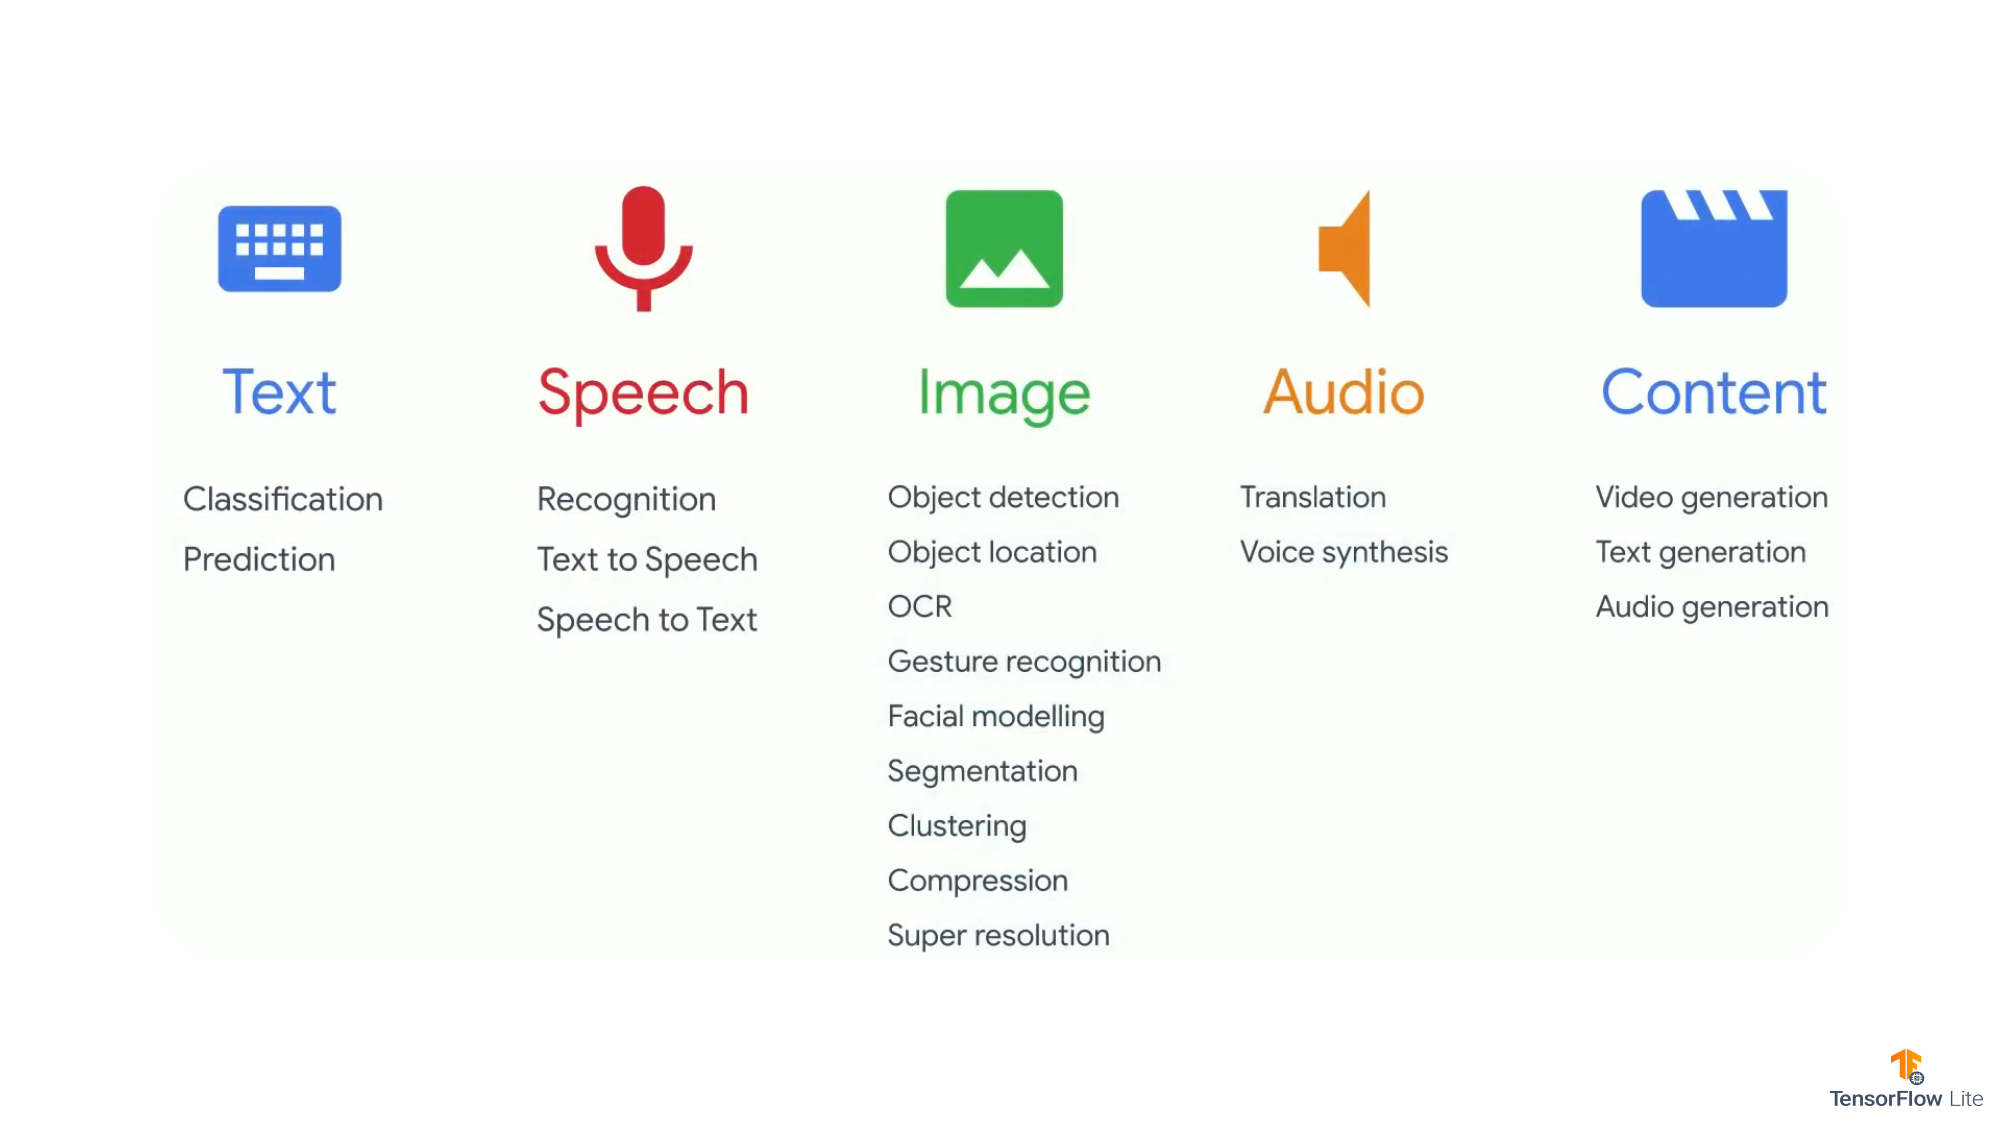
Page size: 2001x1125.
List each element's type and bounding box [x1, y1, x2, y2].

picture [1813, 1029, 2000, 1125]
picture [156, 164, 1844, 961]
